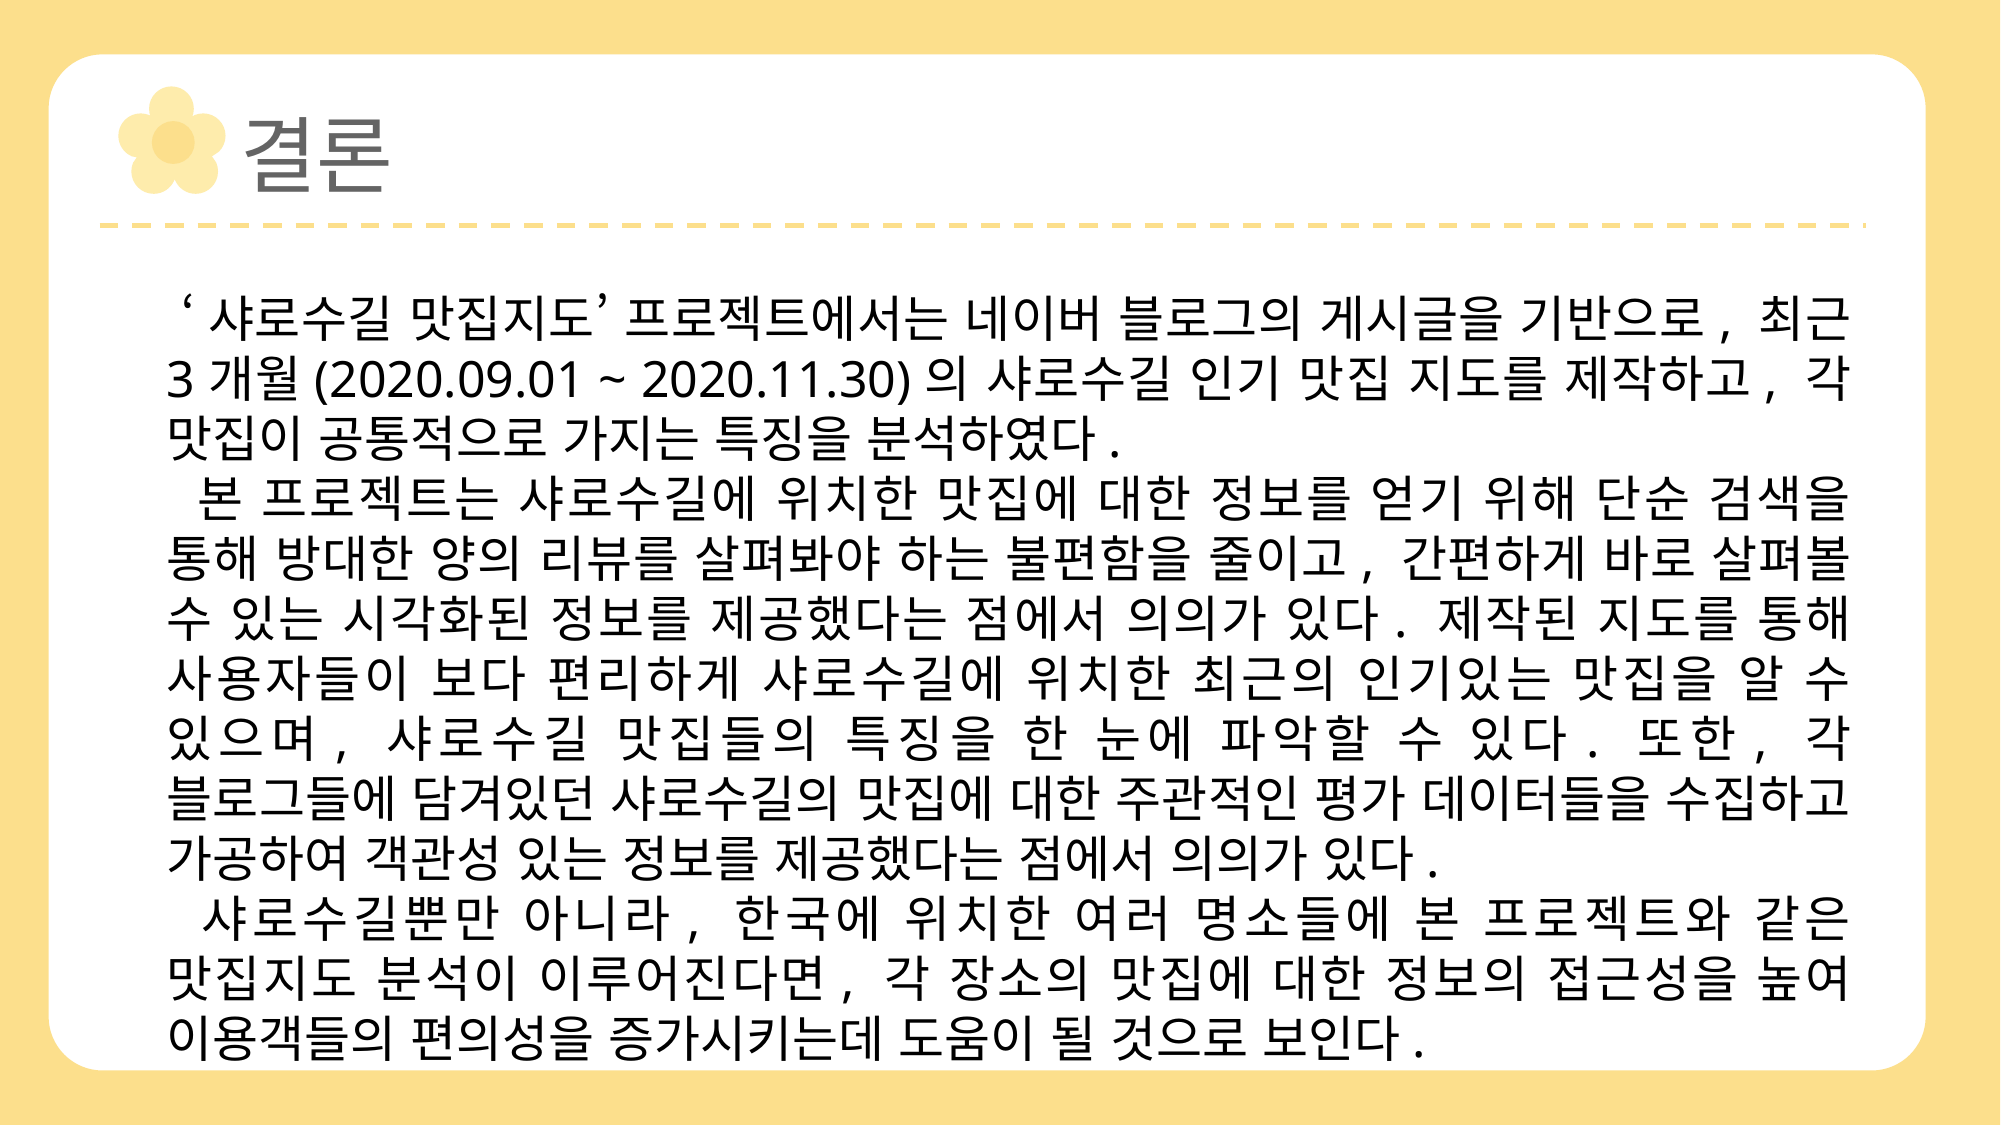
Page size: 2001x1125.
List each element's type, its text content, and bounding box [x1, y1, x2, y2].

text_box ‘샤로수길 맛집지도’ 프로젝트에서는 네이버 블로그의 게시글을 기반으로, 최근 3개월(2020.09.01 ~ 2020.11.30)의 샤로수길 인기 맛집 지도를 제작하고, 각 맛집이 공통적으로 가지는 특징을 분석하였다. 본 프로젝트는 샤로수길에 위치한 맛집에 대한 정보를 얻기 위해 단순 검색을 통해 방대한 양의 리뷰를 살펴봐야 하는 불편함을 줄이고, 간편하게 바로 살펴볼 수 있는 시각화된 정보를 제공했다는 점에서 의의가 있다. 제작된 지도를 통해 사용자들이 보다 편리하게 샤로수길에 위치한 최근의 인기있는 맛집을 알 수 있으며, 샤로수길 맛집들의 특징을 한 눈에 파악할 수 있다. 또한, 각 블로그들에 담겨있던 샤로수길의 맛집에 대한 주관적인 평가 데이터들을 수집하고 가공하여 객관성 있는 정보를 제공했다는 점에서 의의가 있다. 샤로수길뿐만 아니라, 한국에 위치한 여러 명소들에 본 프로젝트와 같은 맛집지도 분석이 이루어진다면, 각 장소의 맛집에 대한 정보의 접근성을 높여 이용객들의 편의성을 증가시키는데 도움이 될 것으로 보인다. [151, 280, 1867, 1075]
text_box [118, 86, 226, 194]
text_box 결론 [225, 95, 1211, 211]
